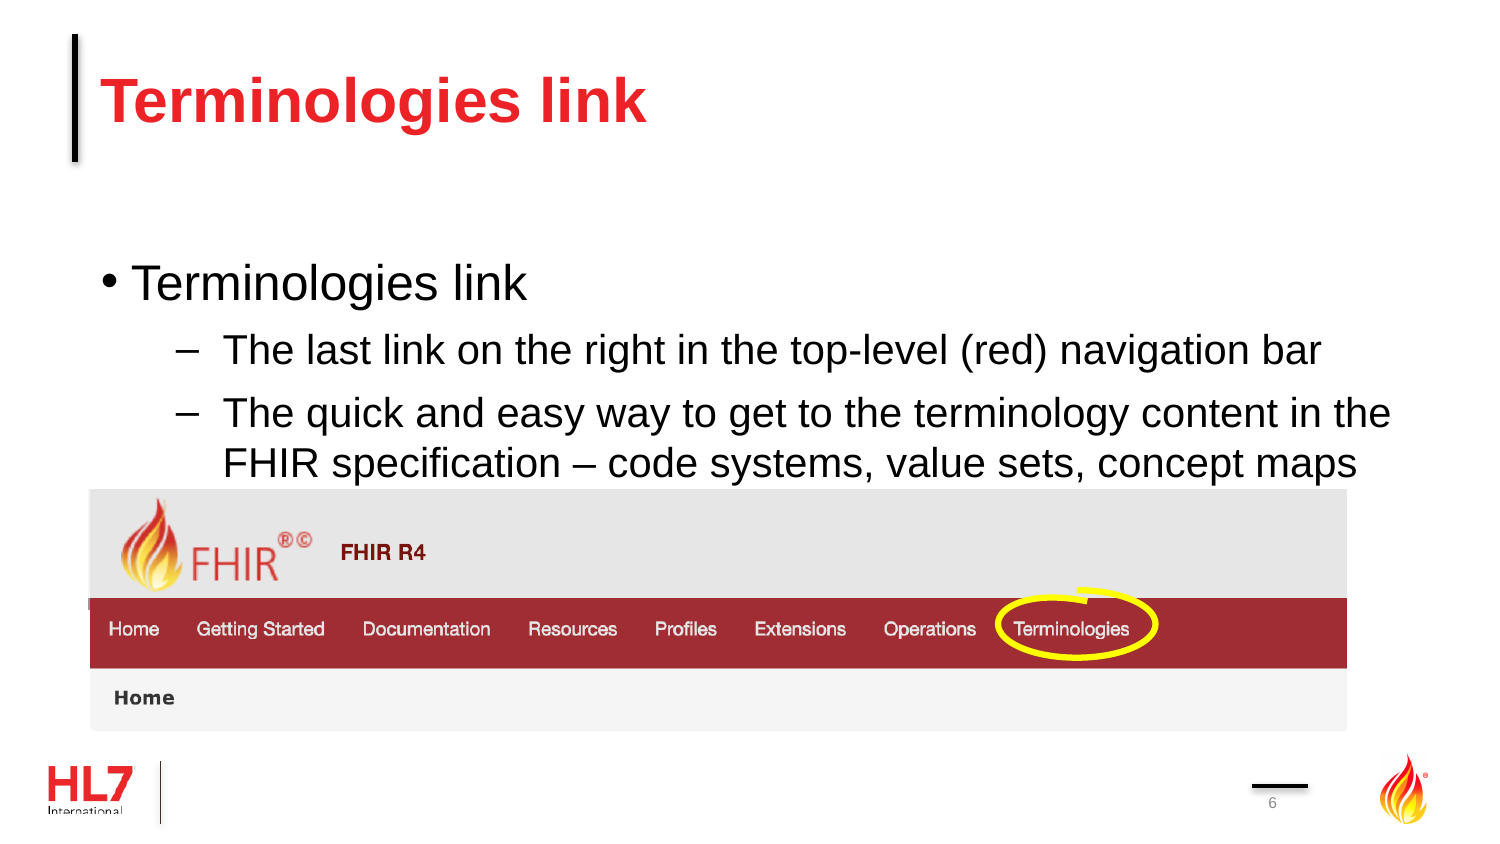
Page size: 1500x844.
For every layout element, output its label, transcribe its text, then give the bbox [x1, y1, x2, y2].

picture [88, 489, 1347, 734]
picture [1380, 753, 1428, 824]
title Terminologies link [100, 33, 1451, 163]
list Terminologies link The last link on the right in the top-level (red) navigation bar The quick and easy way to get to the terminology content in the FHIR specification – code systems, value sets, concept maps [100, 250, 1451, 731]
slide_number 6 [1257, 788, 1302, 815]
